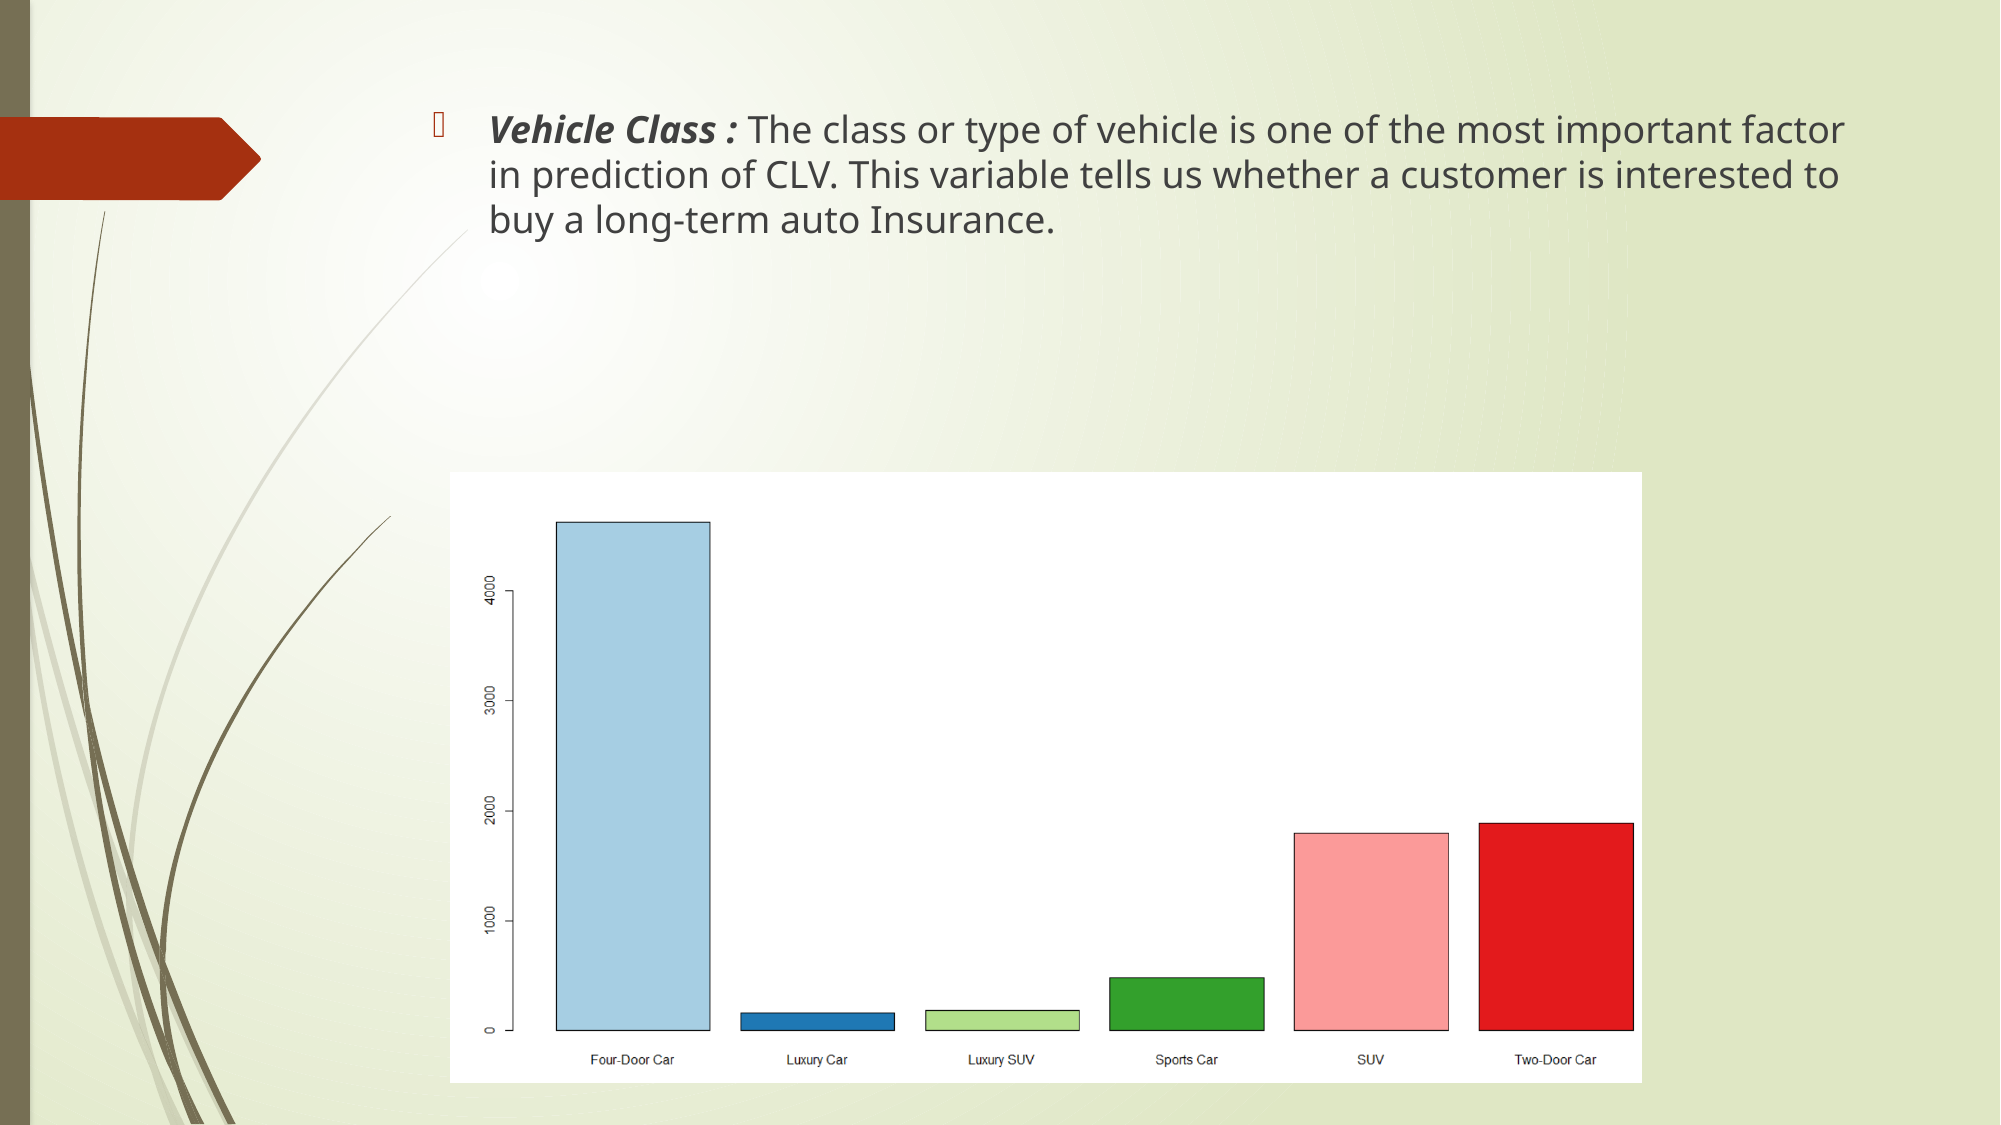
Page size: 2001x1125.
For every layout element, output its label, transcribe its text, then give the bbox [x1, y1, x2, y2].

list Vehicle Class : The class or type of vehicle is one of the most important factor in prediction of CLV. This variable tells us whether a customer is interested to buy a long-term auto Insurance. [417, 99, 1880, 334]
picture [450, 472, 1642, 1083]
